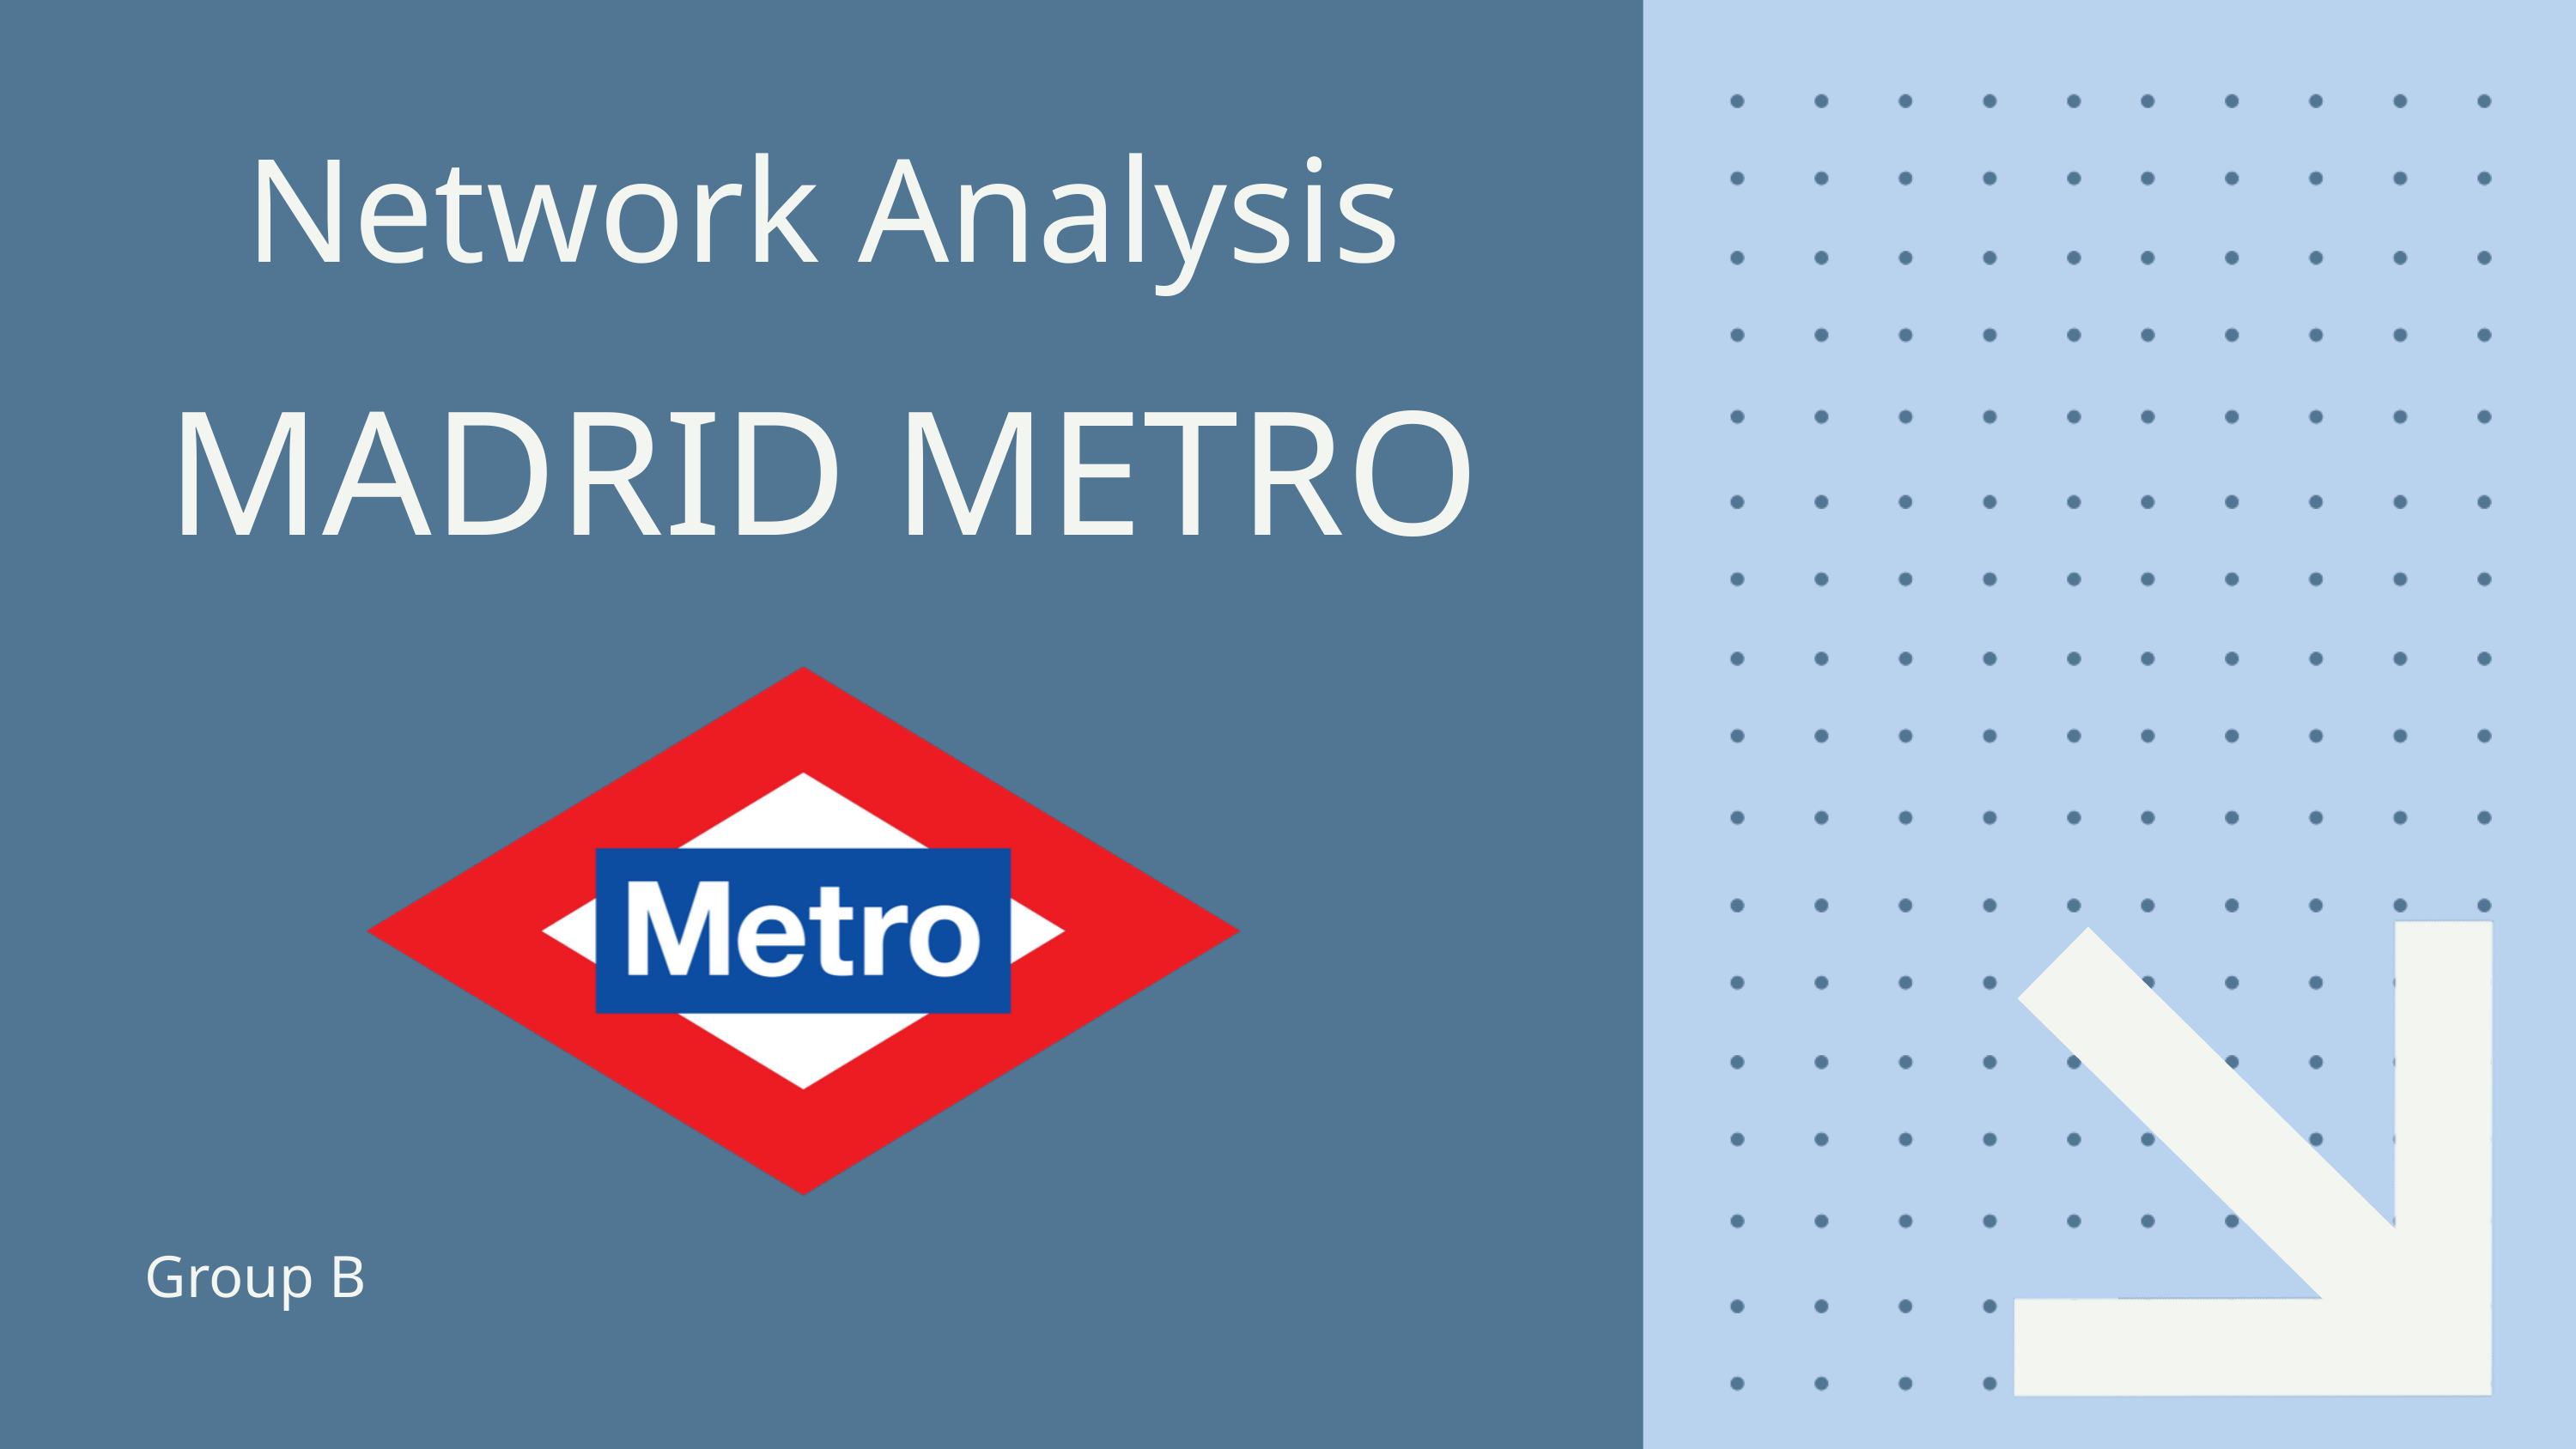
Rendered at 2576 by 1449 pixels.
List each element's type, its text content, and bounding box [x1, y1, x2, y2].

text_box Network Analysis MADRID METRO [24, 104, 1623, 570]
text_box Group B [144, 1228, 1463, 1309]
picture [366, 658, 1242, 1205]
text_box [1722, 89, 2498, 1449]
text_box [1935, 840, 2576, 1449]
text_box [1643, 0, 2576, 1449]
